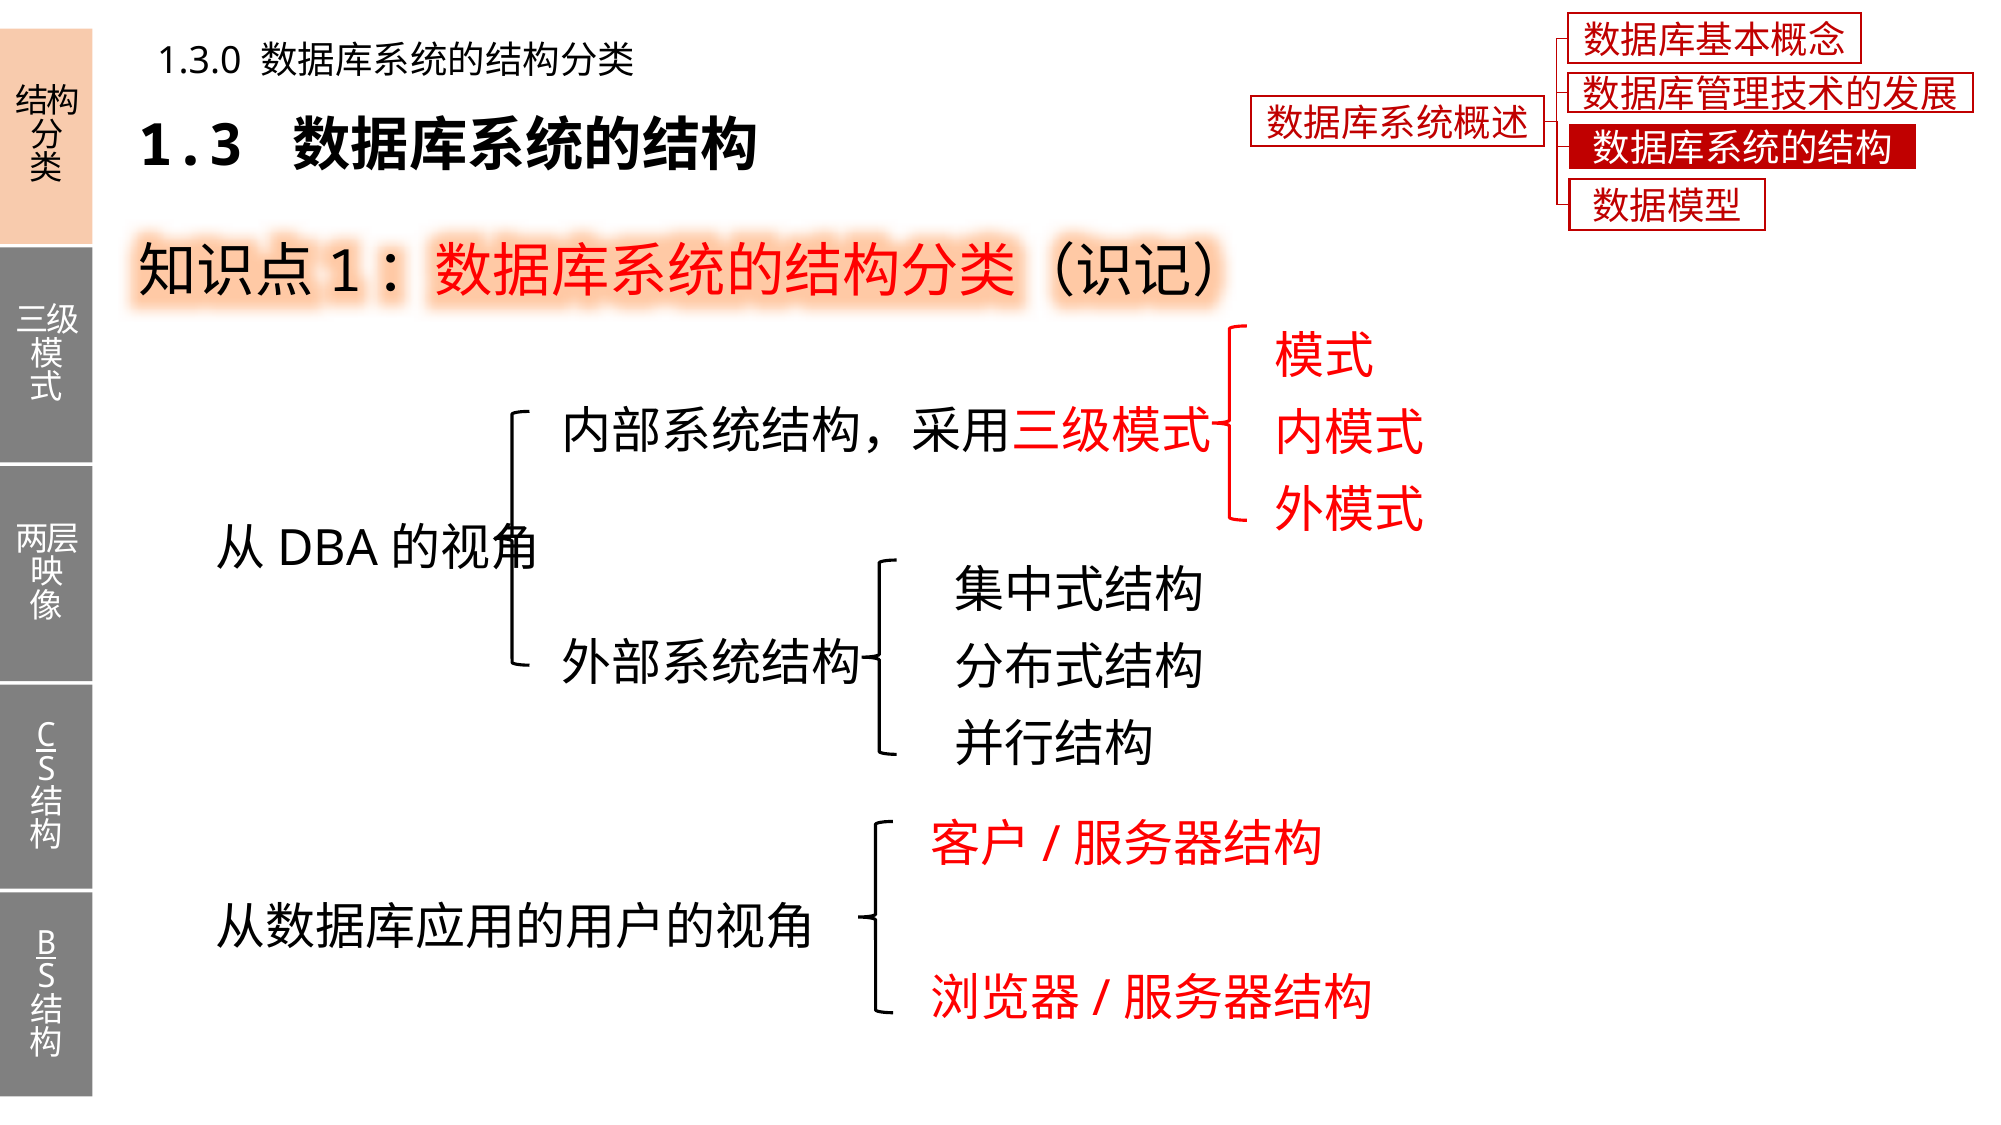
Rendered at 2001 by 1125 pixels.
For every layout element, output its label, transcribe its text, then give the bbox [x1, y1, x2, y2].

text_box 数据库管理技术的发展 [1568, 72, 1974, 113]
text_box 1.3 数据库系统的结构 [120, 97, 1544, 153]
text_box [1228, 325, 1247, 374]
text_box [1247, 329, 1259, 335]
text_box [200, 374, 1334, 782]
text_box 1.3.0 数据库系统的结构分类 [142, 28, 650, 89]
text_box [114, 166, 1228, 339]
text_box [1544, 121, 1570, 205]
text_box 数据库系统概述 [1250, 95, 1544, 147]
text_box 数据库基本概念 [1567, 12, 1862, 64]
text_box 数据库系统的结构 [1570, 124, 1916, 169]
text_box 数据库系统概述 [1570, 170, 1949, 335]
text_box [0, 28, 93, 1097]
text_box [1544, 38, 1568, 92]
text_box 模式 内模式 外模式 [1259, 298, 1611, 545]
text_box 数据模型 [1568, 178, 1766, 231]
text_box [200, 786, 1409, 1036]
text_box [1570, 166, 1954, 339]
text_box 数据库系统概述 [118, 172, 1228, 335]
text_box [1544, 92, 1568, 121]
text_box 知识点1：数据库系统的结构分类（识记） [120, 172, 1945, 329]
